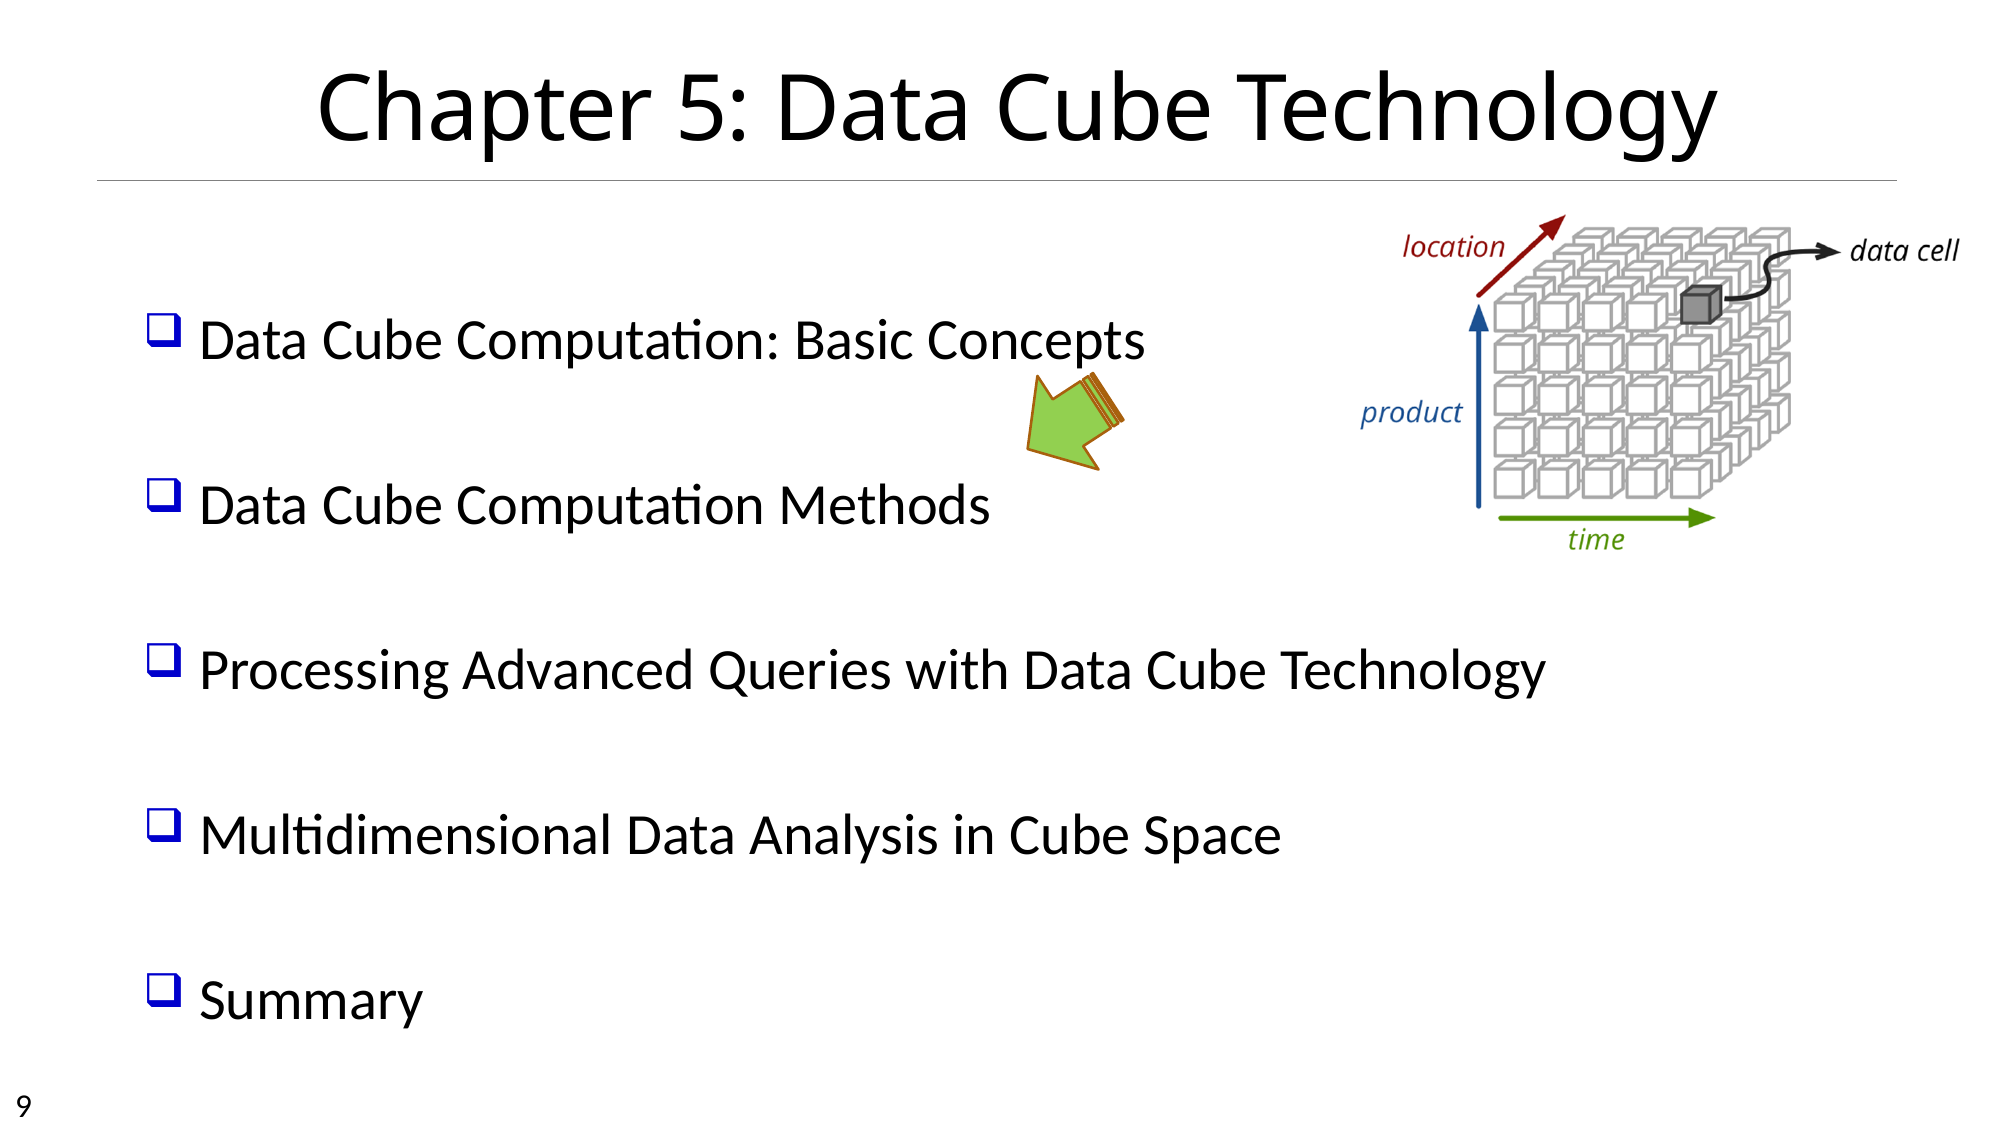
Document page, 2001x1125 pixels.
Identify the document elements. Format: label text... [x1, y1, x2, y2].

list Data Cube Computation: Basic Concepts Data Cube Computation Methods Processing Advanced Queries with Data Cube Technology Multidimensional Data Analysis in Cube Space Summary [128, 223, 1778, 1024]
text_box [1026, 371, 1125, 471]
title Chapter 5: Data Cube Technology [133, 24, 1900, 200]
picture [1359, 205, 1960, 561]
